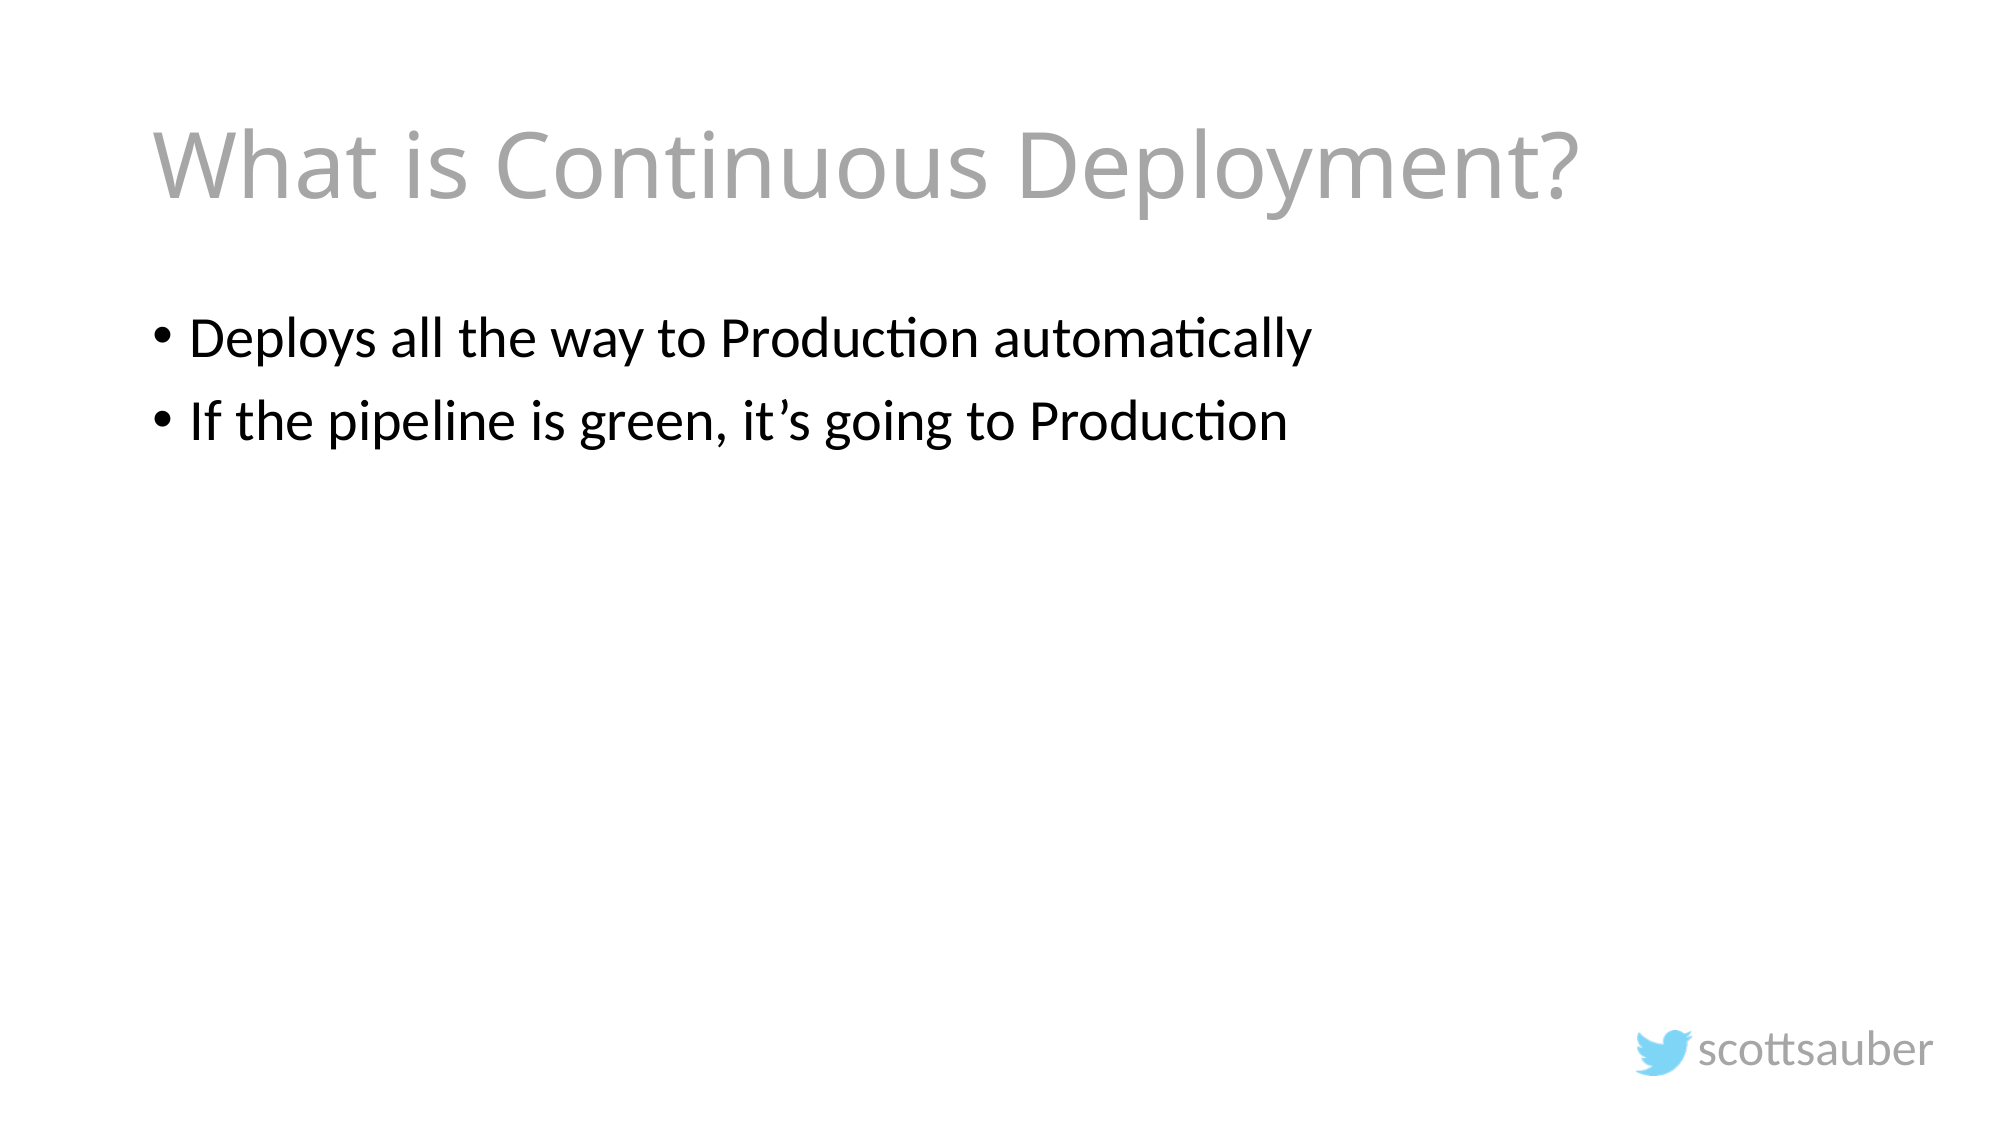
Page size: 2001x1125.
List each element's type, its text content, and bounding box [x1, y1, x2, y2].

list Deploys all the way to Production automatically If the pipeline is green, it’s going to Production [137, 299, 1906, 1110]
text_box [1635, 1014, 1986, 1093]
title What is Continuous Deployment? [137, 59, 1945, 278]
